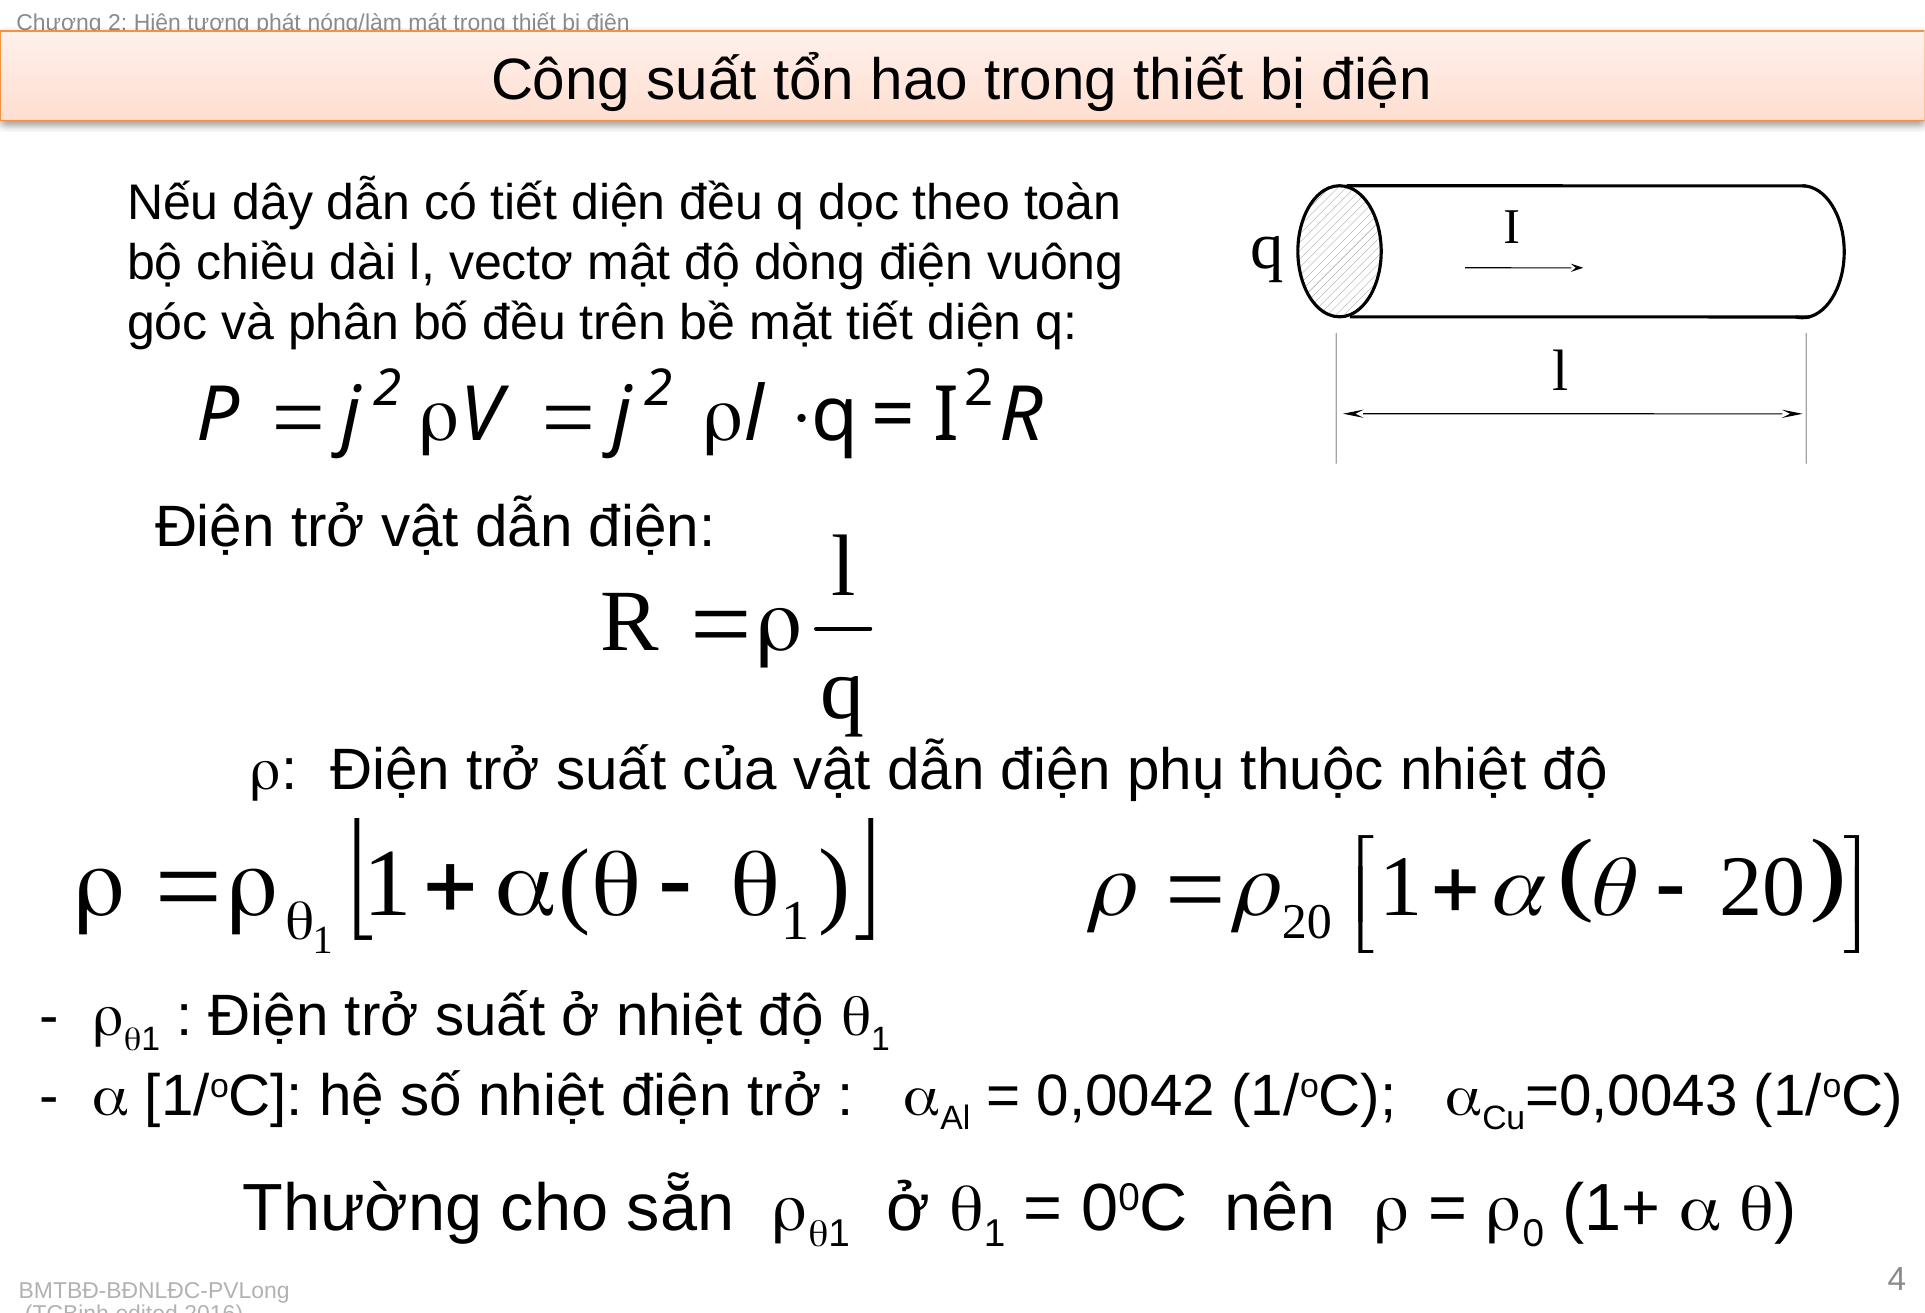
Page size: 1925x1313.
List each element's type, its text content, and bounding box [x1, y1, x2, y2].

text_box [179, 345, 1075, 477]
footer BMTBĐ-BĐNLĐC-PVLong (TCBinh edited 2016) [0, 1266, 313, 1313]
text_box Điện trở vật dẫn điện: [140, 481, 732, 566]
text_box Nếu dây dẫn có tiết diện đều q dọc theo toàn bộ chiều dài l, vectơ mật độ dòng điện vuông góc và phân bố đều trên bề mặt tiết diện q: [112, 162, 1188, 357]
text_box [1235, 185, 1845, 522]
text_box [586, 512, 888, 753]
text_box - 1 : Điện trở suất ở nhiệt độ 1 -  [1/oC]: hệ số nhiệt điện trở : Al = 0,0042 (1/oC); Cu=0,0043 (1/oC) [25, 969, 1925, 1144]
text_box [1076, 824, 1885, 964]
slide_number 4 [1844, 1242, 1925, 1313]
text_box Thường cho sẵn 1 ở 1 = 00C nên  = 0 (1+  ) [227, 1156, 1831, 1262]
title Công suất tổn hao trong thiết bị điện [0, 30, 1925, 121]
text_box : Điện trở suất của vật dẫn điện phụ thuộc nhiệt độ [234, 724, 1641, 809]
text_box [61, 818, 892, 972]
